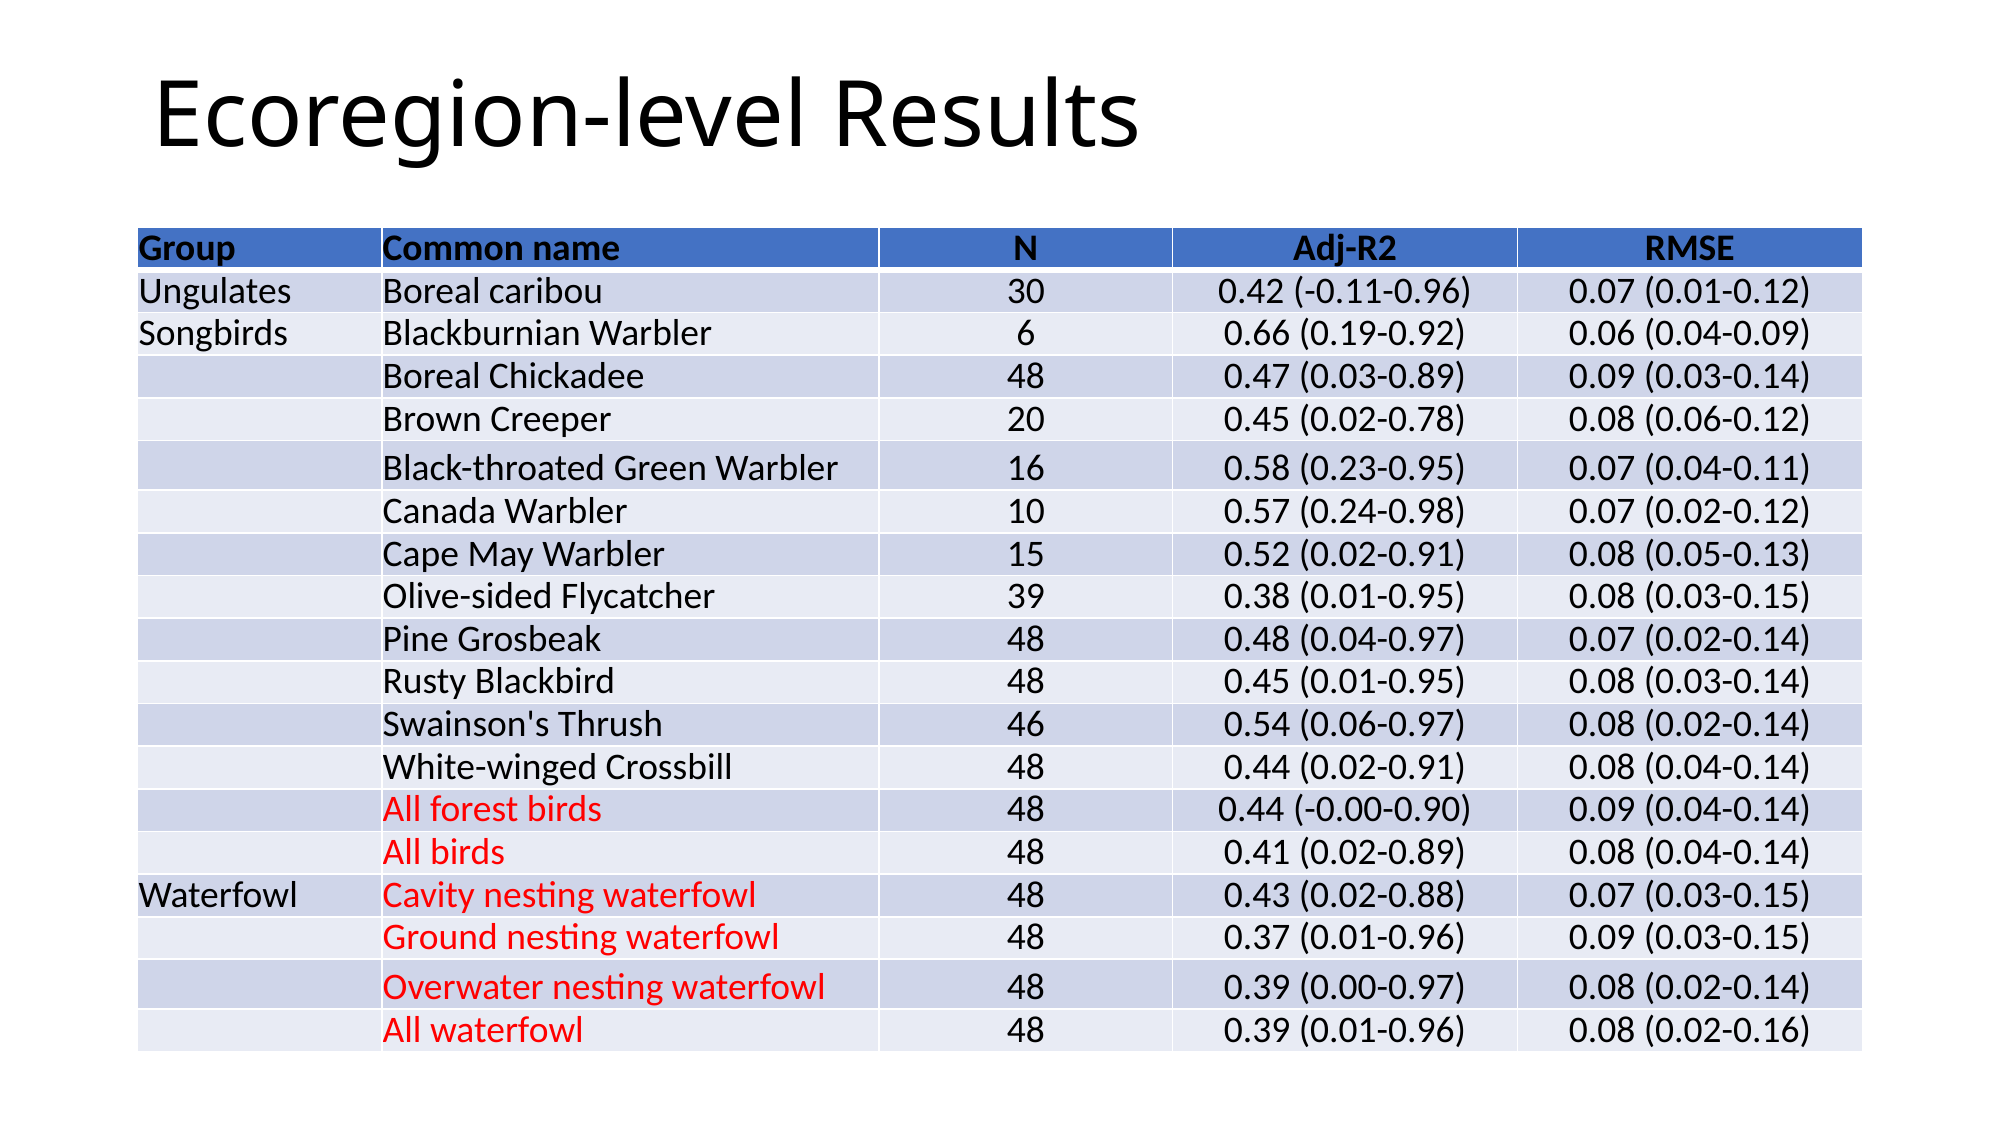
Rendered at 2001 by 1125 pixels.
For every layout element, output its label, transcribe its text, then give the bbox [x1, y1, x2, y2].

table_cell Overwater nesting waterfowl [383, 960, 878, 1008]
table_cell 0.07 (0.01-0.12) [1518, 273, 1862, 312]
table_cell 6 [880, 313, 1172, 354]
table_cell Ground nesting waterfowl [383, 918, 878, 958]
table_header N [880, 228, 1172, 267]
table_cell 48 [880, 747, 1172, 788]
table_cell [138, 662, 381, 703]
table_cell 48 [880, 790, 1172, 831]
table_cell 0.08 (0.06-0.12) [1518, 399, 1862, 440]
table_cell 0.08 (0.02-0.14) [1518, 704, 1862, 745]
table_header RMSE [1518, 228, 1862, 267]
table_cell 0.07 (0.03-0.15) [1518, 875, 1862, 916]
table_cell [138, 491, 381, 532]
table_cell Pine Grosbeak [383, 619, 878, 660]
table_cell 48 [880, 356, 1172, 397]
table_cell All waterfowl [383, 1010, 878, 1051]
table_cell 0.08 (0.04-0.14) [1518, 832, 1862, 873]
table_cell [138, 832, 381, 873]
table_cell Songbirds [138, 313, 381, 354]
table_header Adj-R2 [1173, 228, 1517, 267]
table_cell Waterfowl [138, 875, 381, 916]
table_cell 0.66 (0.19-0.92) [1173, 313, 1517, 354]
table_cell 0.44 (-0.00-0.90) [1173, 790, 1517, 831]
table_cell All forest birds [383, 790, 878, 831]
table_cell 0.07 (0.02-0.14) [1518, 619, 1862, 660]
table_cell 0.09 (0.03-0.14) [1518, 356, 1862, 397]
table_cell 46 [880, 704, 1172, 745]
table_cell 0.39 (0.01-0.96) [1173, 1010, 1517, 1051]
table_cell 48 [880, 1010, 1172, 1051]
table_cell 0.54 (0.06-0.97) [1173, 704, 1517, 745]
table_cell 0.08 (0.03-0.14) [1518, 662, 1862, 703]
table_cell [138, 704, 381, 745]
table_cell [138, 534, 381, 575]
table_cell 0.52 (0.02-0.91) [1173, 534, 1517, 575]
table_cell 30 [880, 273, 1172, 312]
table_cell 0.41 (0.02-0.89) [1173, 832, 1517, 873]
table_cell 48 [880, 832, 1172, 873]
table_cell 15 [880, 534, 1172, 575]
table_cell Olive-sided Flycatcher [383, 576, 878, 617]
table_cell 10 [880, 491, 1172, 532]
table_cell 39 [880, 576, 1172, 617]
table_cell Rusty Blackbird [383, 662, 878, 703]
table_cell Swainson's Thrush [383, 704, 878, 745]
table_cell 0.08 (0.03-0.15) [1518, 576, 1862, 617]
table_cell Canada Warbler [383, 491, 878, 532]
table_cell [138, 399, 381, 440]
table_cell 0.43 (0.02-0.88) [1173, 875, 1517, 916]
table_cell All birds [383, 832, 878, 873]
table_cell [138, 747, 381, 788]
table_cell Ungulates [138, 273, 381, 312]
table_cell 48 [880, 662, 1172, 703]
table_cell 0.45 (0.02-0.78) [1173, 399, 1517, 440]
table_header Common name [383, 228, 878, 267]
table_cell 0.38 (0.01-0.95) [1173, 576, 1517, 617]
table_cell 48 [880, 875, 1172, 916]
table_cell 0.45 (0.01-0.95) [1173, 662, 1517, 703]
table_cell [138, 576, 381, 617]
table_cell Black-throated Green Warbler [383, 441, 878, 489]
table_cell [138, 356, 381, 397]
table_cell Boreal caribou [383, 273, 878, 312]
table_cell 48 [880, 918, 1172, 958]
table_cell 0.47 (0.03-0.89) [1173, 356, 1517, 397]
table_cell 0.09 (0.03-0.15) [1518, 918, 1862, 958]
table_cell 48 [880, 960, 1172, 1008]
table_cell 20 [880, 399, 1172, 440]
table_cell [138, 960, 381, 1008]
table_cell [138, 441, 381, 489]
table_cell 0.08 (0.02-0.16) [1518, 1010, 1862, 1051]
table_cell 0.07 (0.02-0.12) [1518, 491, 1862, 532]
table_cell 0.42 (-0.11-0.96) [1173, 273, 1517, 312]
table_cell 0.08 (0.05-0.13) [1518, 534, 1862, 575]
table_cell Boreal Chickadee [383, 356, 878, 397]
table_cell [138, 619, 381, 660]
title Ecoregion-level Results [137, 59, 1863, 226]
table_cell White-winged Crossbill [383, 747, 878, 788]
table_cell [138, 1010, 381, 1051]
table_header Group [138, 228, 381, 267]
table_cell Cape May Warbler [383, 534, 878, 575]
table_cell [138, 790, 381, 831]
table_cell 0.06 (0.04-0.09) [1518, 313, 1862, 354]
table_cell Blackburnian Warbler [383, 313, 878, 354]
table_cell [138, 918, 381, 958]
table_cell 0.37 (0.01-0.96) [1173, 918, 1517, 958]
table_cell 0.44 (0.02-0.91) [1173, 747, 1517, 788]
table_cell Cavity nesting waterfowl [383, 875, 878, 916]
table_cell 48 [880, 619, 1172, 660]
table_cell 0.09 (0.04-0.14) [1518, 790, 1862, 831]
table_cell 0.39 (0.00-0.97) [1173, 960, 1517, 1008]
table_cell 0.07 (0.04-0.11) [1518, 441, 1862, 489]
table_cell 0.08 (0.02-0.14) [1518, 960, 1862, 1008]
table_cell 0.58 (0.23-0.95) [1173, 441, 1517, 489]
table_cell 0.57 (0.24-0.98) [1173, 491, 1517, 532]
table_cell 0.08 (0.04-0.14) [1518, 747, 1862, 788]
table_cell Brown Creeper [383, 399, 878, 440]
table_cell 16 [880, 441, 1172, 489]
table_cell 0.48 (0.04-0.97) [1173, 619, 1517, 660]
